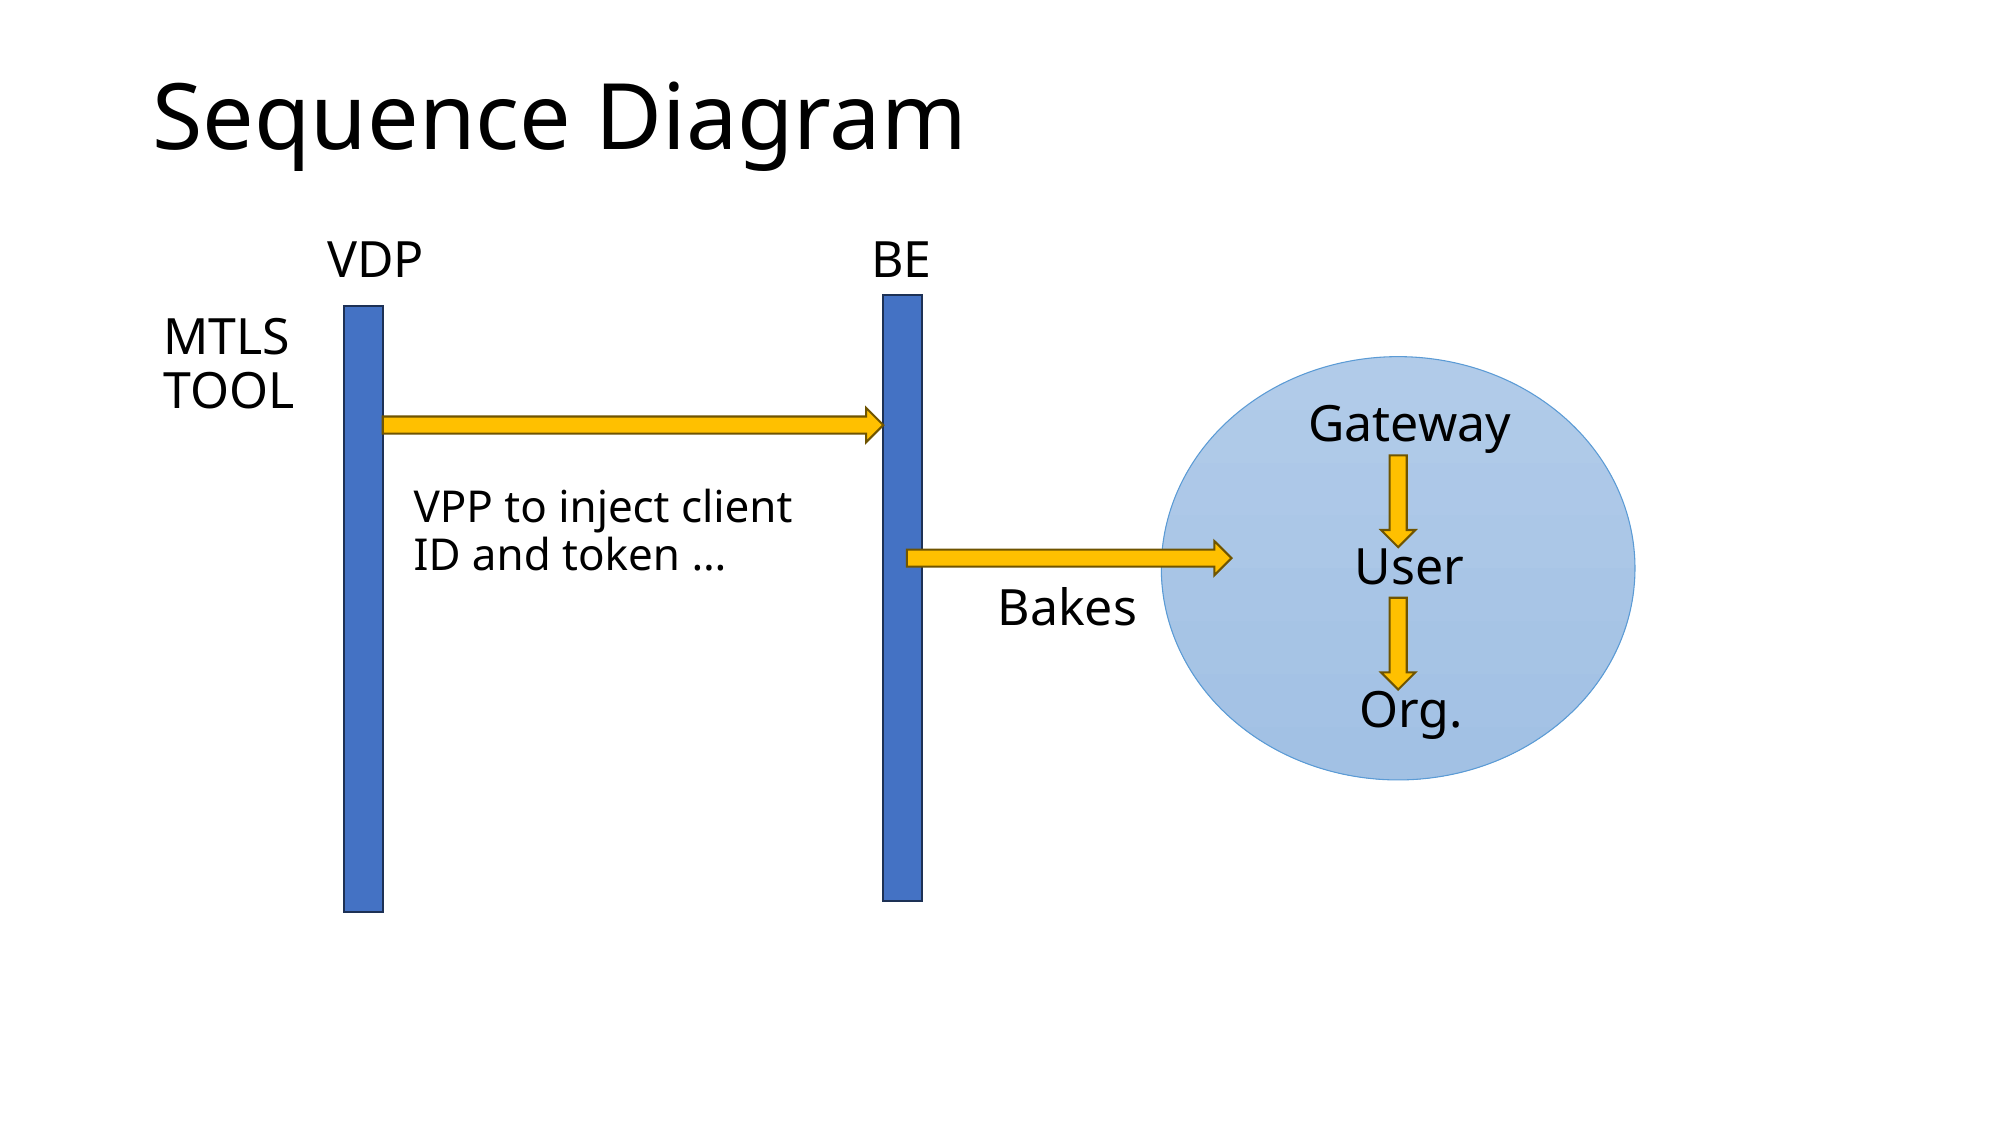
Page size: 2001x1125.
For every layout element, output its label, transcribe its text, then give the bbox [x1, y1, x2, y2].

text_box [905, 538, 1233, 578]
text_box [343, 322, 384, 913]
text_box BE [855, 201, 958, 321]
text_box [381, 405, 885, 445]
text_box [1388, 628, 1408, 651]
text_box Bakes [982, 568, 1156, 669]
text_box [1388, 454, 1408, 508]
text_box Gateway [1293, 365, 1552, 485]
text_box VDP [312, 201, 451, 322]
text_box [1330, 356, 1467, 365]
text_box VPP to inject client ID and token … [398, 455, 824, 610]
text_box Org. [1344, 651, 1487, 771]
text_box [1408, 406, 1636, 766]
text_box User [1339, 508, 1482, 628]
text_box [882, 321, 923, 902]
text_box MTLS TOOL [148, 288, 340, 443]
text_box [1160, 378, 1469, 781]
title Sequence Diagram [137, 59, 1863, 180]
